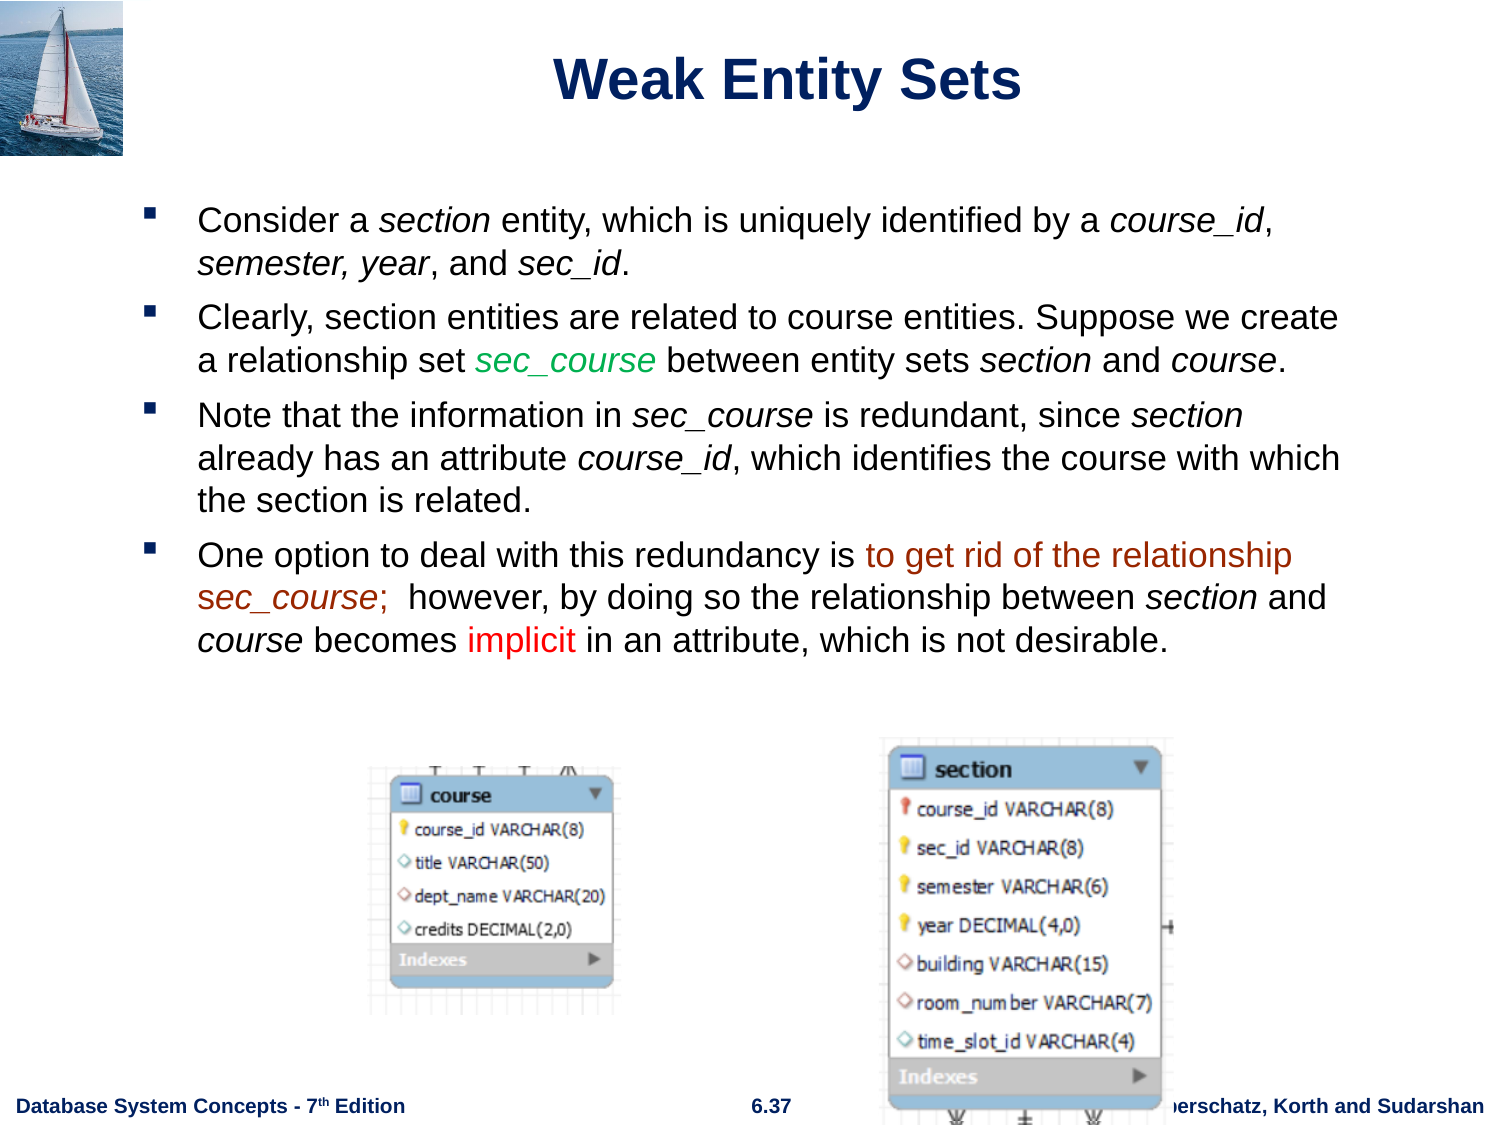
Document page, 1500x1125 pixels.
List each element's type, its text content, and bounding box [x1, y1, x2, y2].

picture [0, 1, 123, 156]
list Consider a section entity, which is uniquely identified by a course_id, semester, year, and sec_id. Clearly, section entities are related to course entities. Suppose we create a relationship set sec_course between entity sets section and course. Note that the information in sec_course is redundant, since section already has an attribute course_id, which identifies the course with which the section is related. One option to deal with this redundancy is to get rid of the relationship sec_course; however, by doing so the relationship between section and course becomes implicit in an attribute, which is not desirable. [126, 189, 1378, 869]
title Weak Entity Sets [125, 18, 1452, 120]
picture [878, 736, 1174, 1125]
picture [367, 765, 622, 1015]
